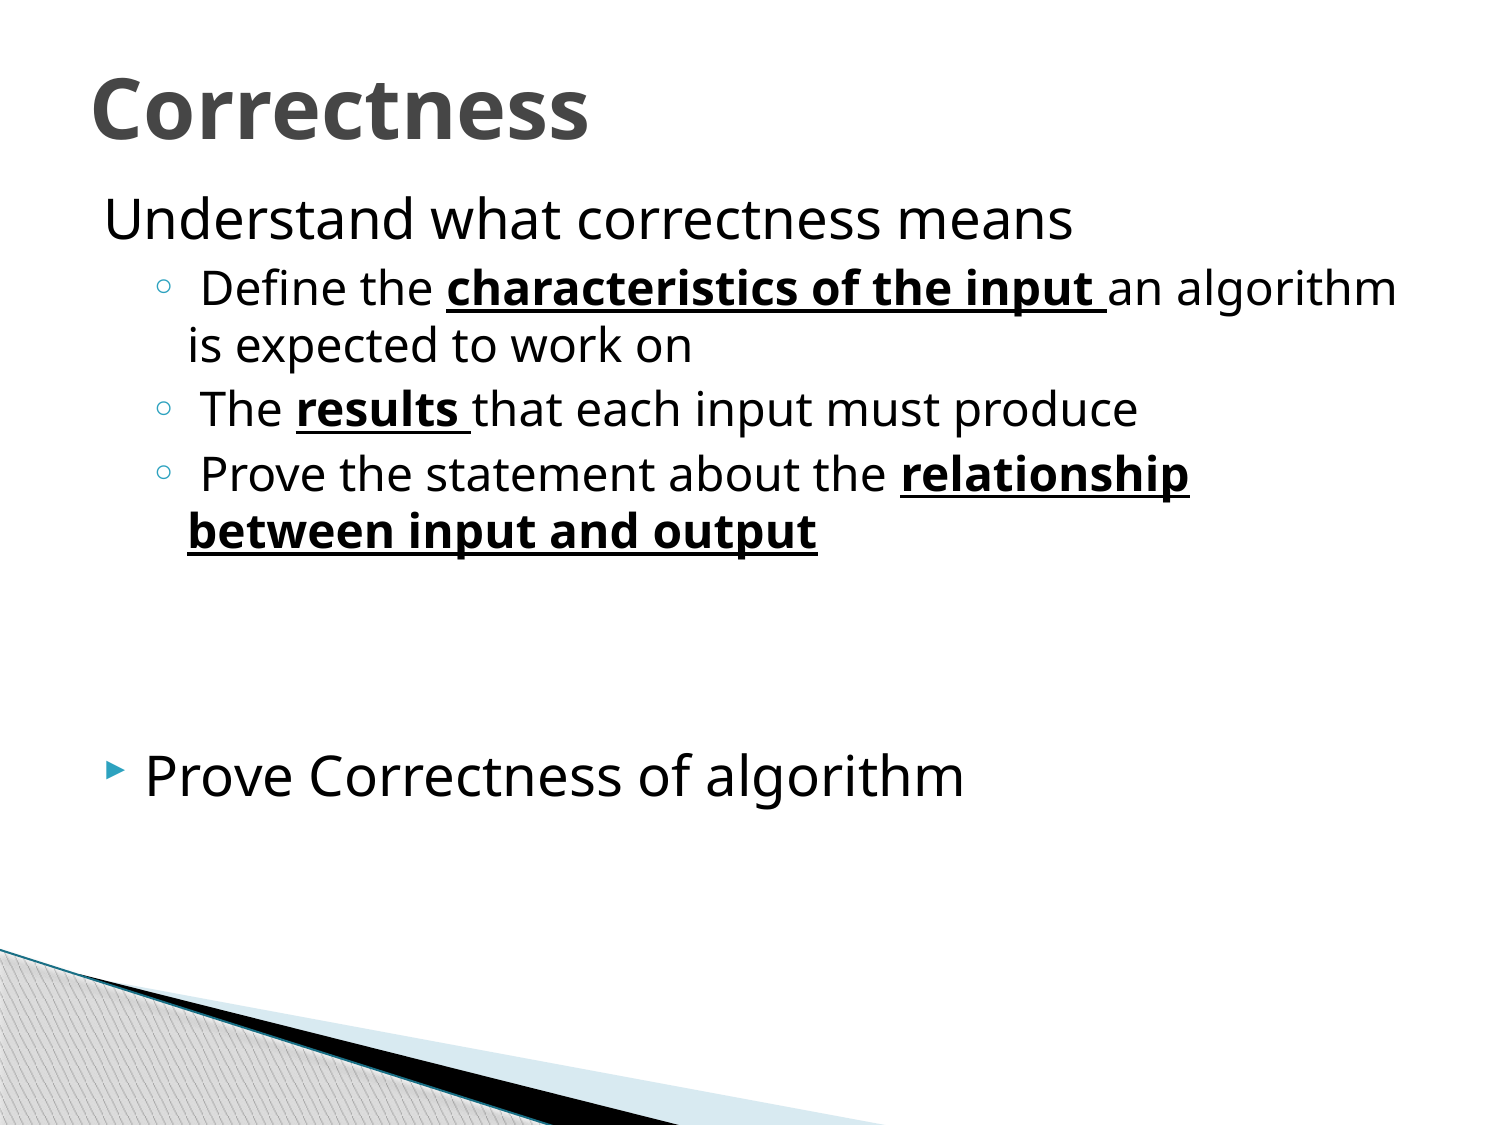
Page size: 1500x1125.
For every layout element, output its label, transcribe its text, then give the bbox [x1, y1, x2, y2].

title Correctness [75, 46, 1425, 164]
list Understand what correctness means Define the characteristics of the input an algorithm is expected to work on The results that each input must produce Prove the statement about the relationship between input and output Prove Correctness of algorithm [70, 175, 1442, 1125]
